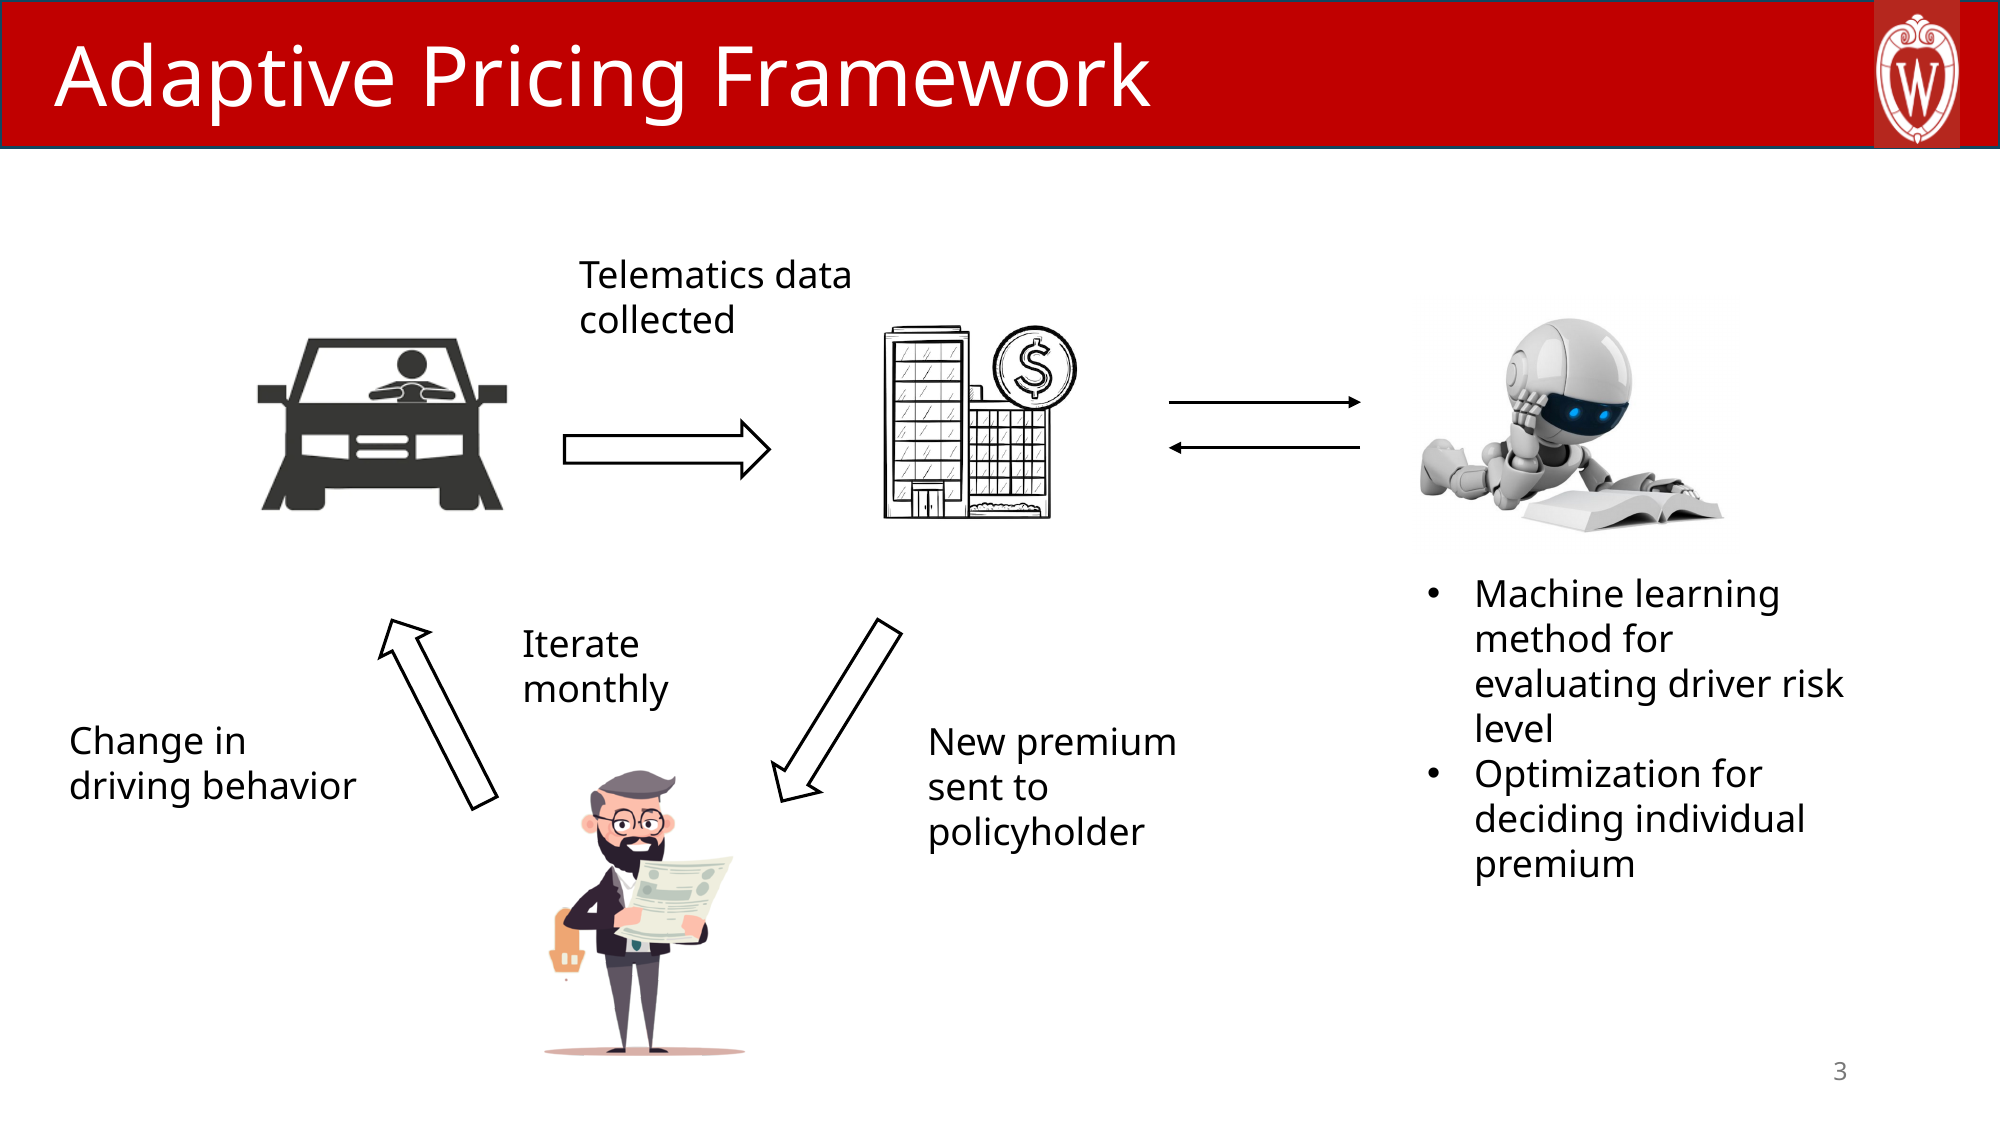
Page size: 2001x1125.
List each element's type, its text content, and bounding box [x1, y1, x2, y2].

text_box Telematics data collected [564, 243, 790, 349]
text_box [795, 617, 904, 799]
slide_number 3 [1412, 1042, 1863, 1103]
picture [1411, 294, 1740, 555]
text_box Change in driving behavior [54, 709, 377, 815]
text_box Iterate monthly [507, 612, 793, 718]
picture [475, 750, 799, 1074]
text_box Machine learning method for evaluating driver risk level Optimization for deciding individual premium [1412, 562, 1863, 893]
text_box New premium sent to policyholder [912, 710, 1194, 861]
picture [1873, 0, 1961, 149]
picture [231, 286, 535, 563]
text_box [377, 618, 476, 812]
text_box [562, 418, 772, 481]
text_box [0, 0, 1873, 149]
picture [790, 232, 1170, 612]
text_box [1961, 0, 2000, 149]
text_box Adaptive Pricing Framework [39, 15, 1602, 131]
